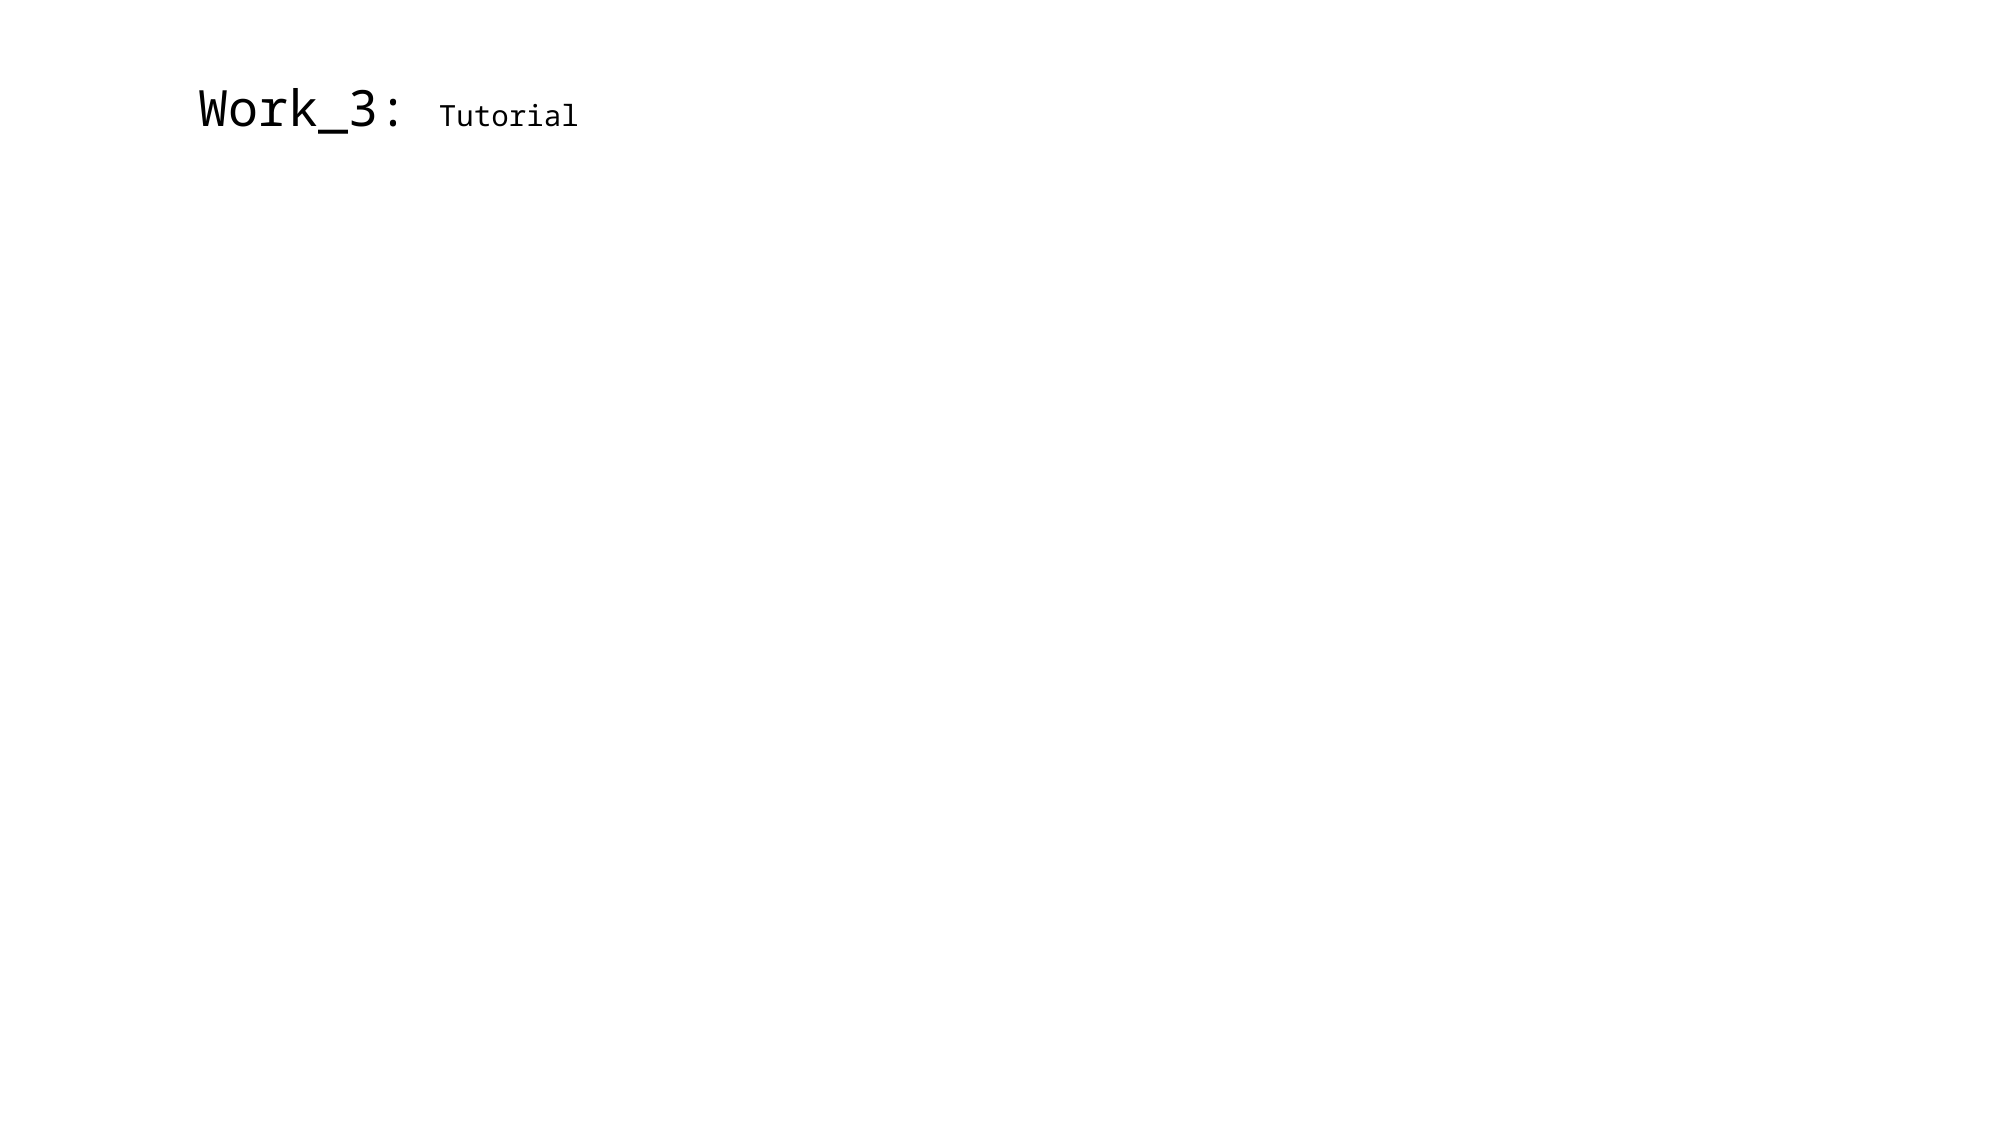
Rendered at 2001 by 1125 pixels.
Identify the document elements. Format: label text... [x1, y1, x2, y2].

text_box Work_3: Tutorial [184, 69, 937, 145]
